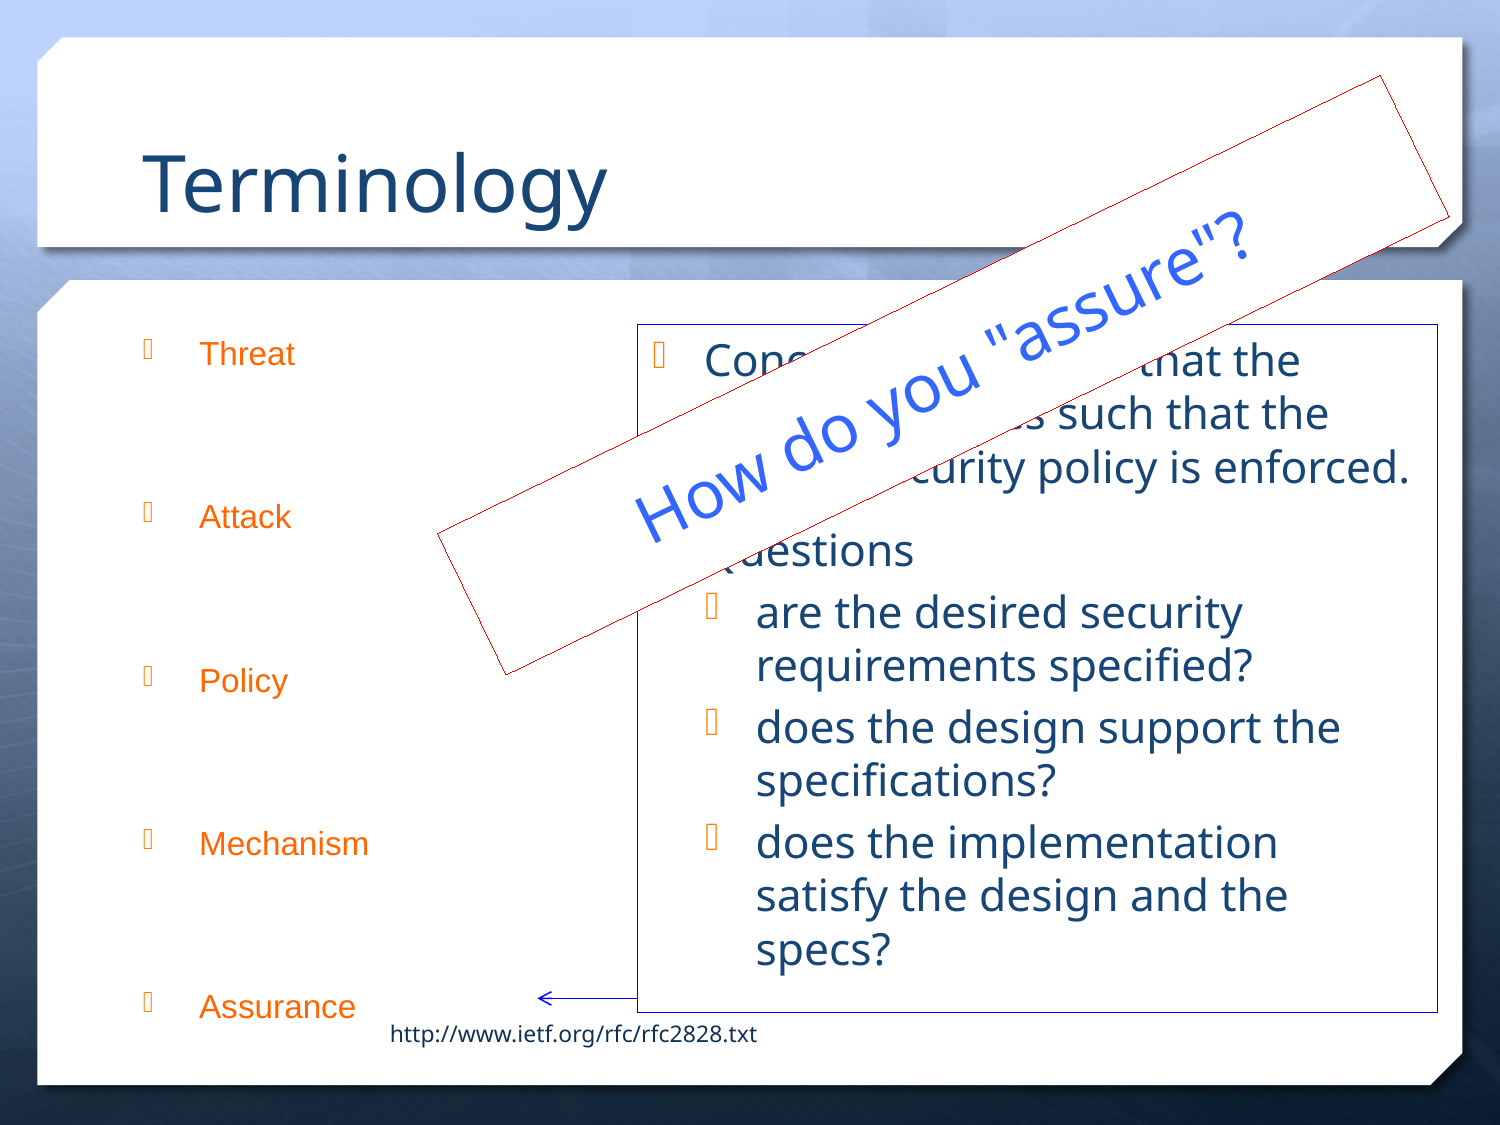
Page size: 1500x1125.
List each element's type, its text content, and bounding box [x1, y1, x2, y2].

list Threat Attack Policy Mechanism Assurance [127, 324, 637, 978]
title Terminology [127, 48, 1372, 236]
list Concept: confidence that the system operates such that the system security policy is enforced. Questions are the desired security requirements specified? does the design support the specifications? does the implementation satisfy the design and the specs? [637, 324, 1438, 1012]
picture [1162, 1086, 1428, 1096]
text_box How do you "assure"? [437, 75, 1450, 675]
text_box http://www.ietf.org/rfc/rfc2828.txt [374, 1012, 1500, 1055]
